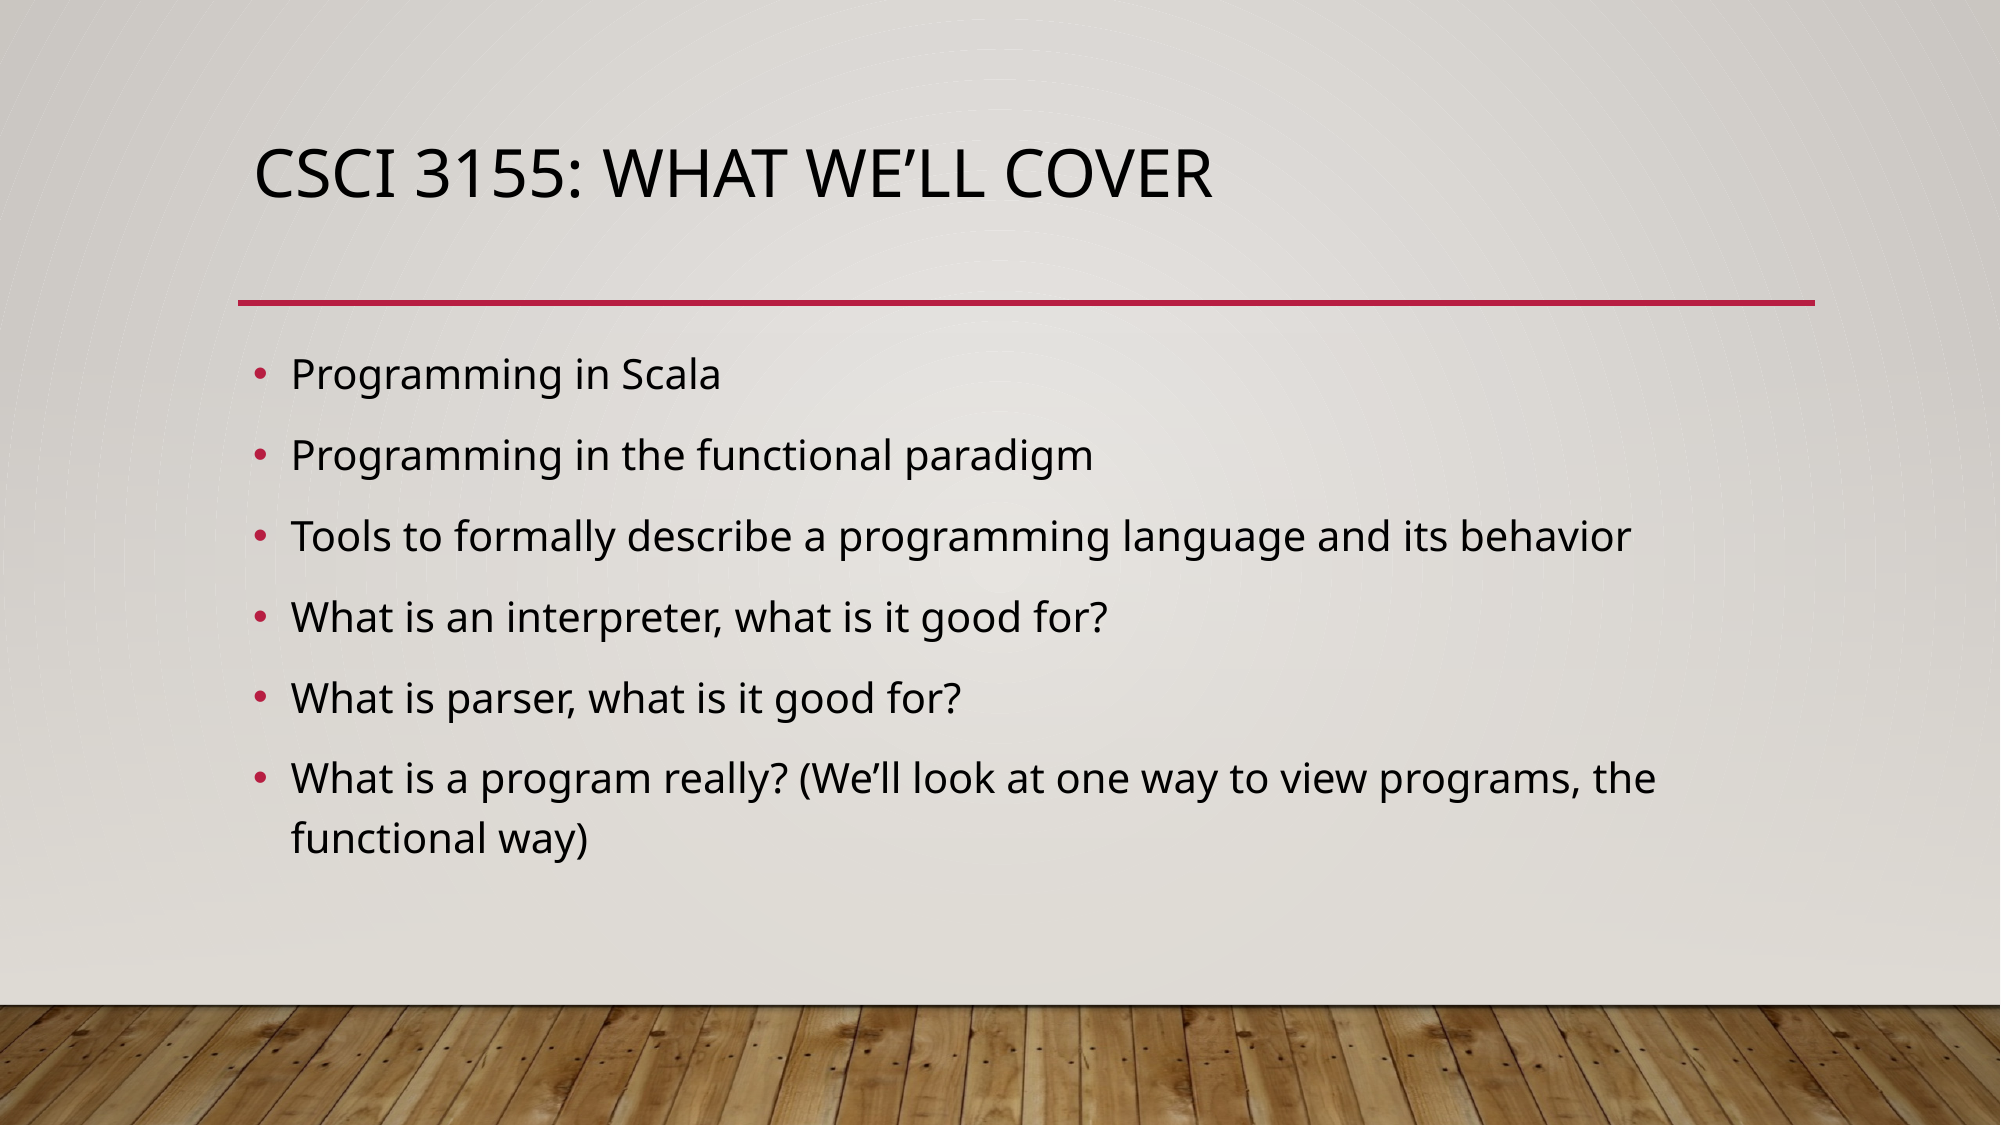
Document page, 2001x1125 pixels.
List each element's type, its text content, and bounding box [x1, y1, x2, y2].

title CSCi 3155: what we’ll cover [238, 131, 1814, 305]
picture [0, 1005, 2000, 1125]
list Programming in Scala Programming in the functional paradigm Tools to formally describe a programming language and its behavior What is an interpreter, what is it good for? What is parser, what is it good for? What is a program really? (We’ll look at one way to view programs, the functional way) [238, 330, 1814, 897]
